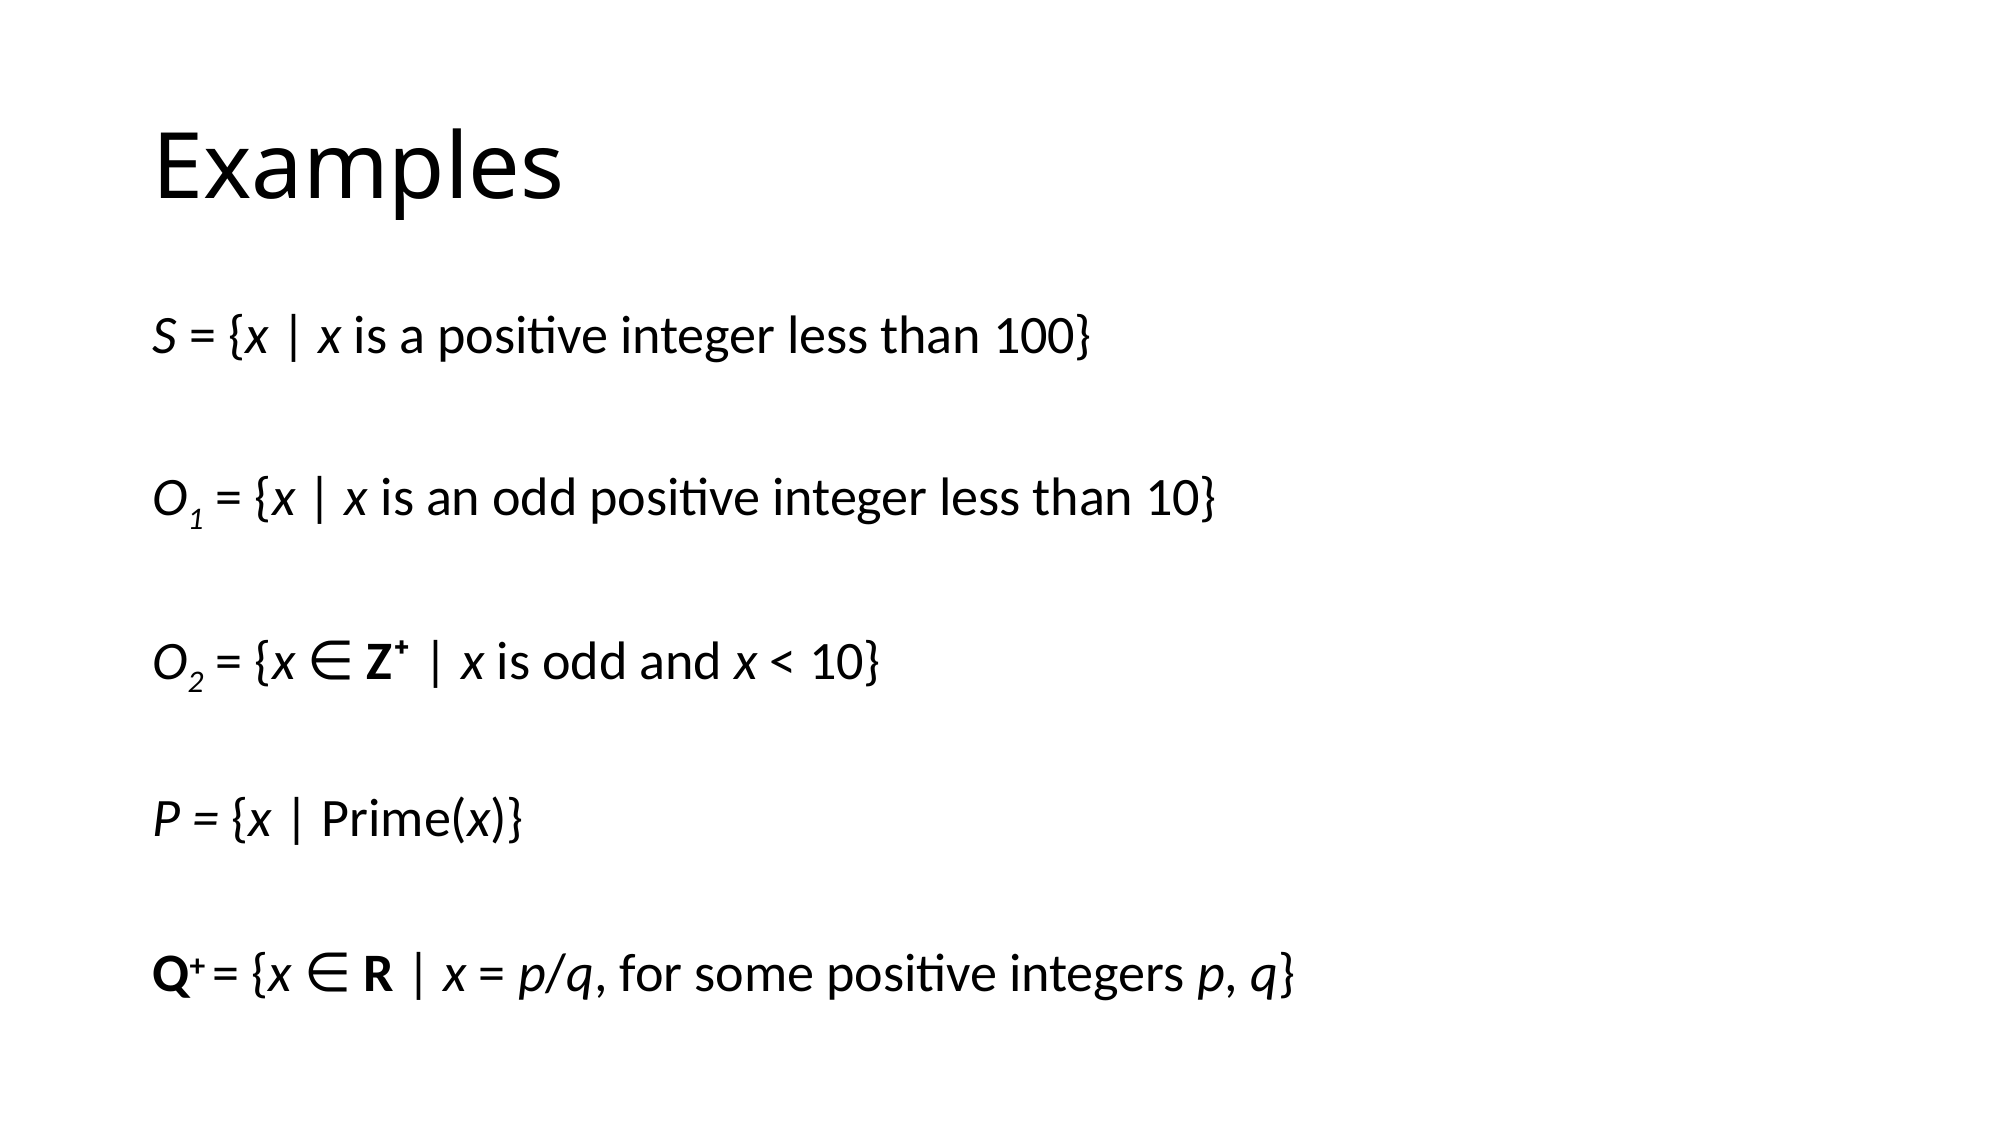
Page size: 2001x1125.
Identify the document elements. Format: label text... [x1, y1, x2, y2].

title Examples [137, 59, 1863, 278]
list S = {x | x is a positive integer less than 100} O1 = {x | x is an odd positive integer less than 10} O2 = {x ∈ Z⁺ | x is odd and x < 10} P = {x | Prime(x)} Q+ = {x ∈ R | x = p/q, for some positive integers p, q} [137, 299, 1863, 1014]
